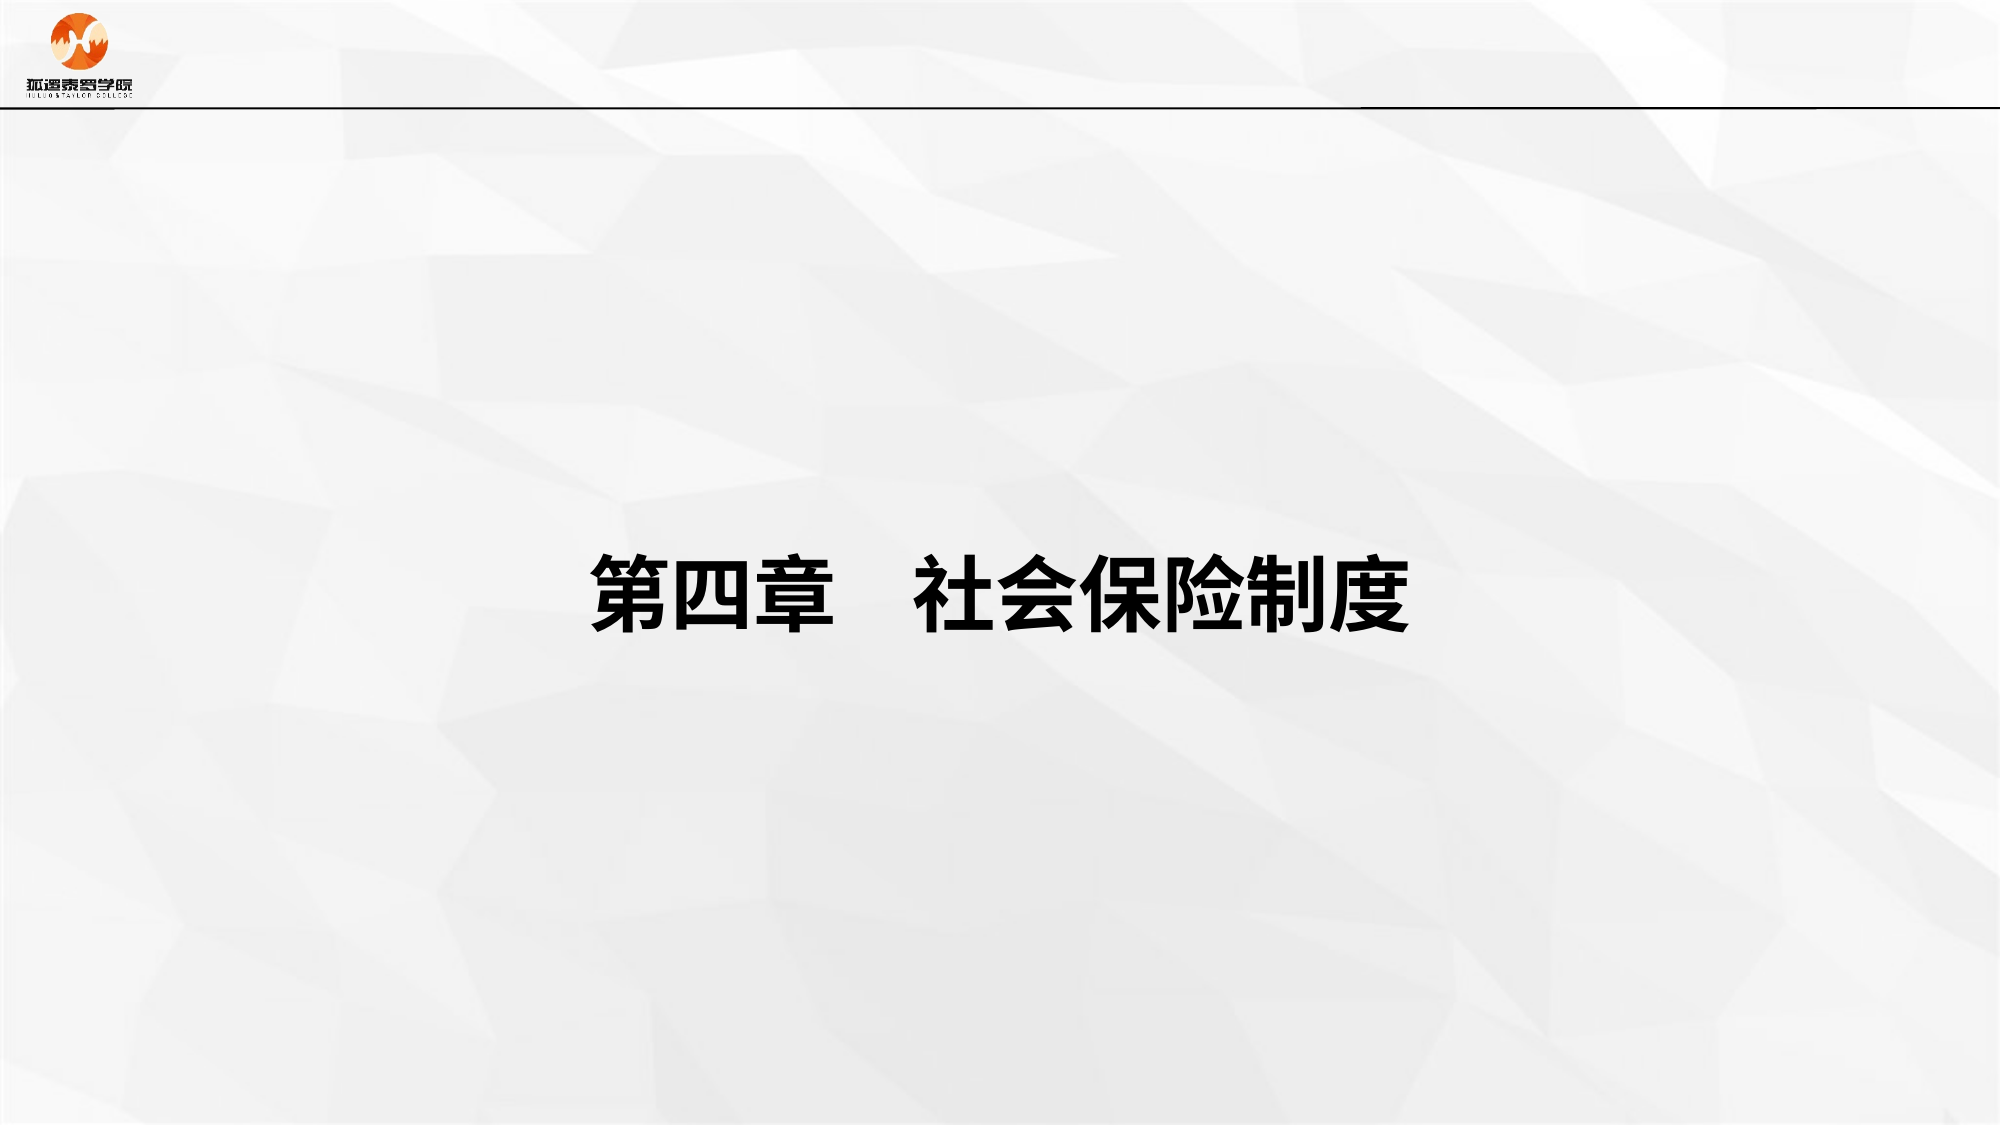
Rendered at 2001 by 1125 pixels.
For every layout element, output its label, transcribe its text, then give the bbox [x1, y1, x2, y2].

text_box 第四章 社会保险制度 [572, 534, 1428, 650]
picture [4, 0, 154, 111]
